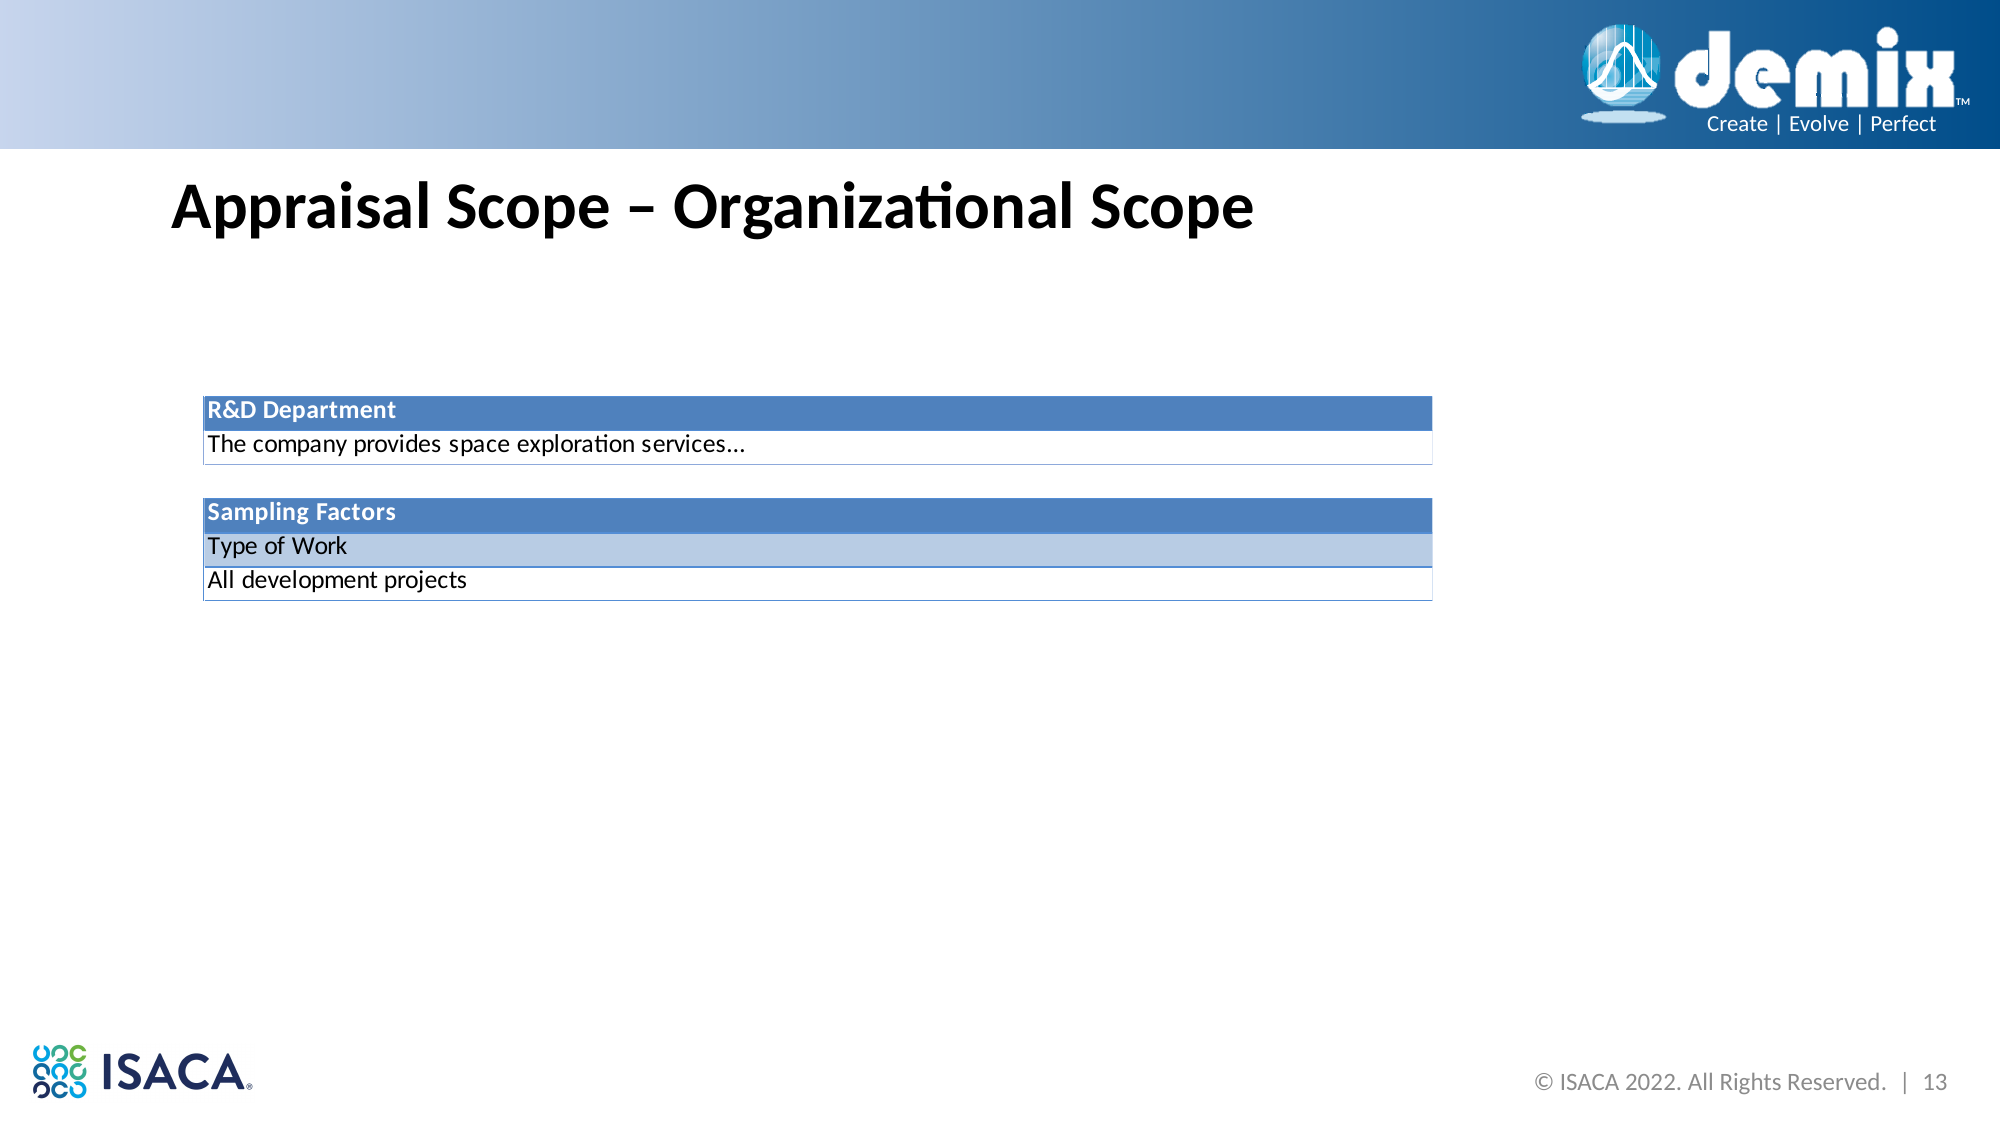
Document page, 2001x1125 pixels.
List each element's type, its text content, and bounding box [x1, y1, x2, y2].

picture [1549, 3, 2000, 153]
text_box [202, 395, 1434, 602]
title Appraisal Scope – Organizational Scope [156, 157, 1863, 257]
picture [29, 1043, 255, 1103]
